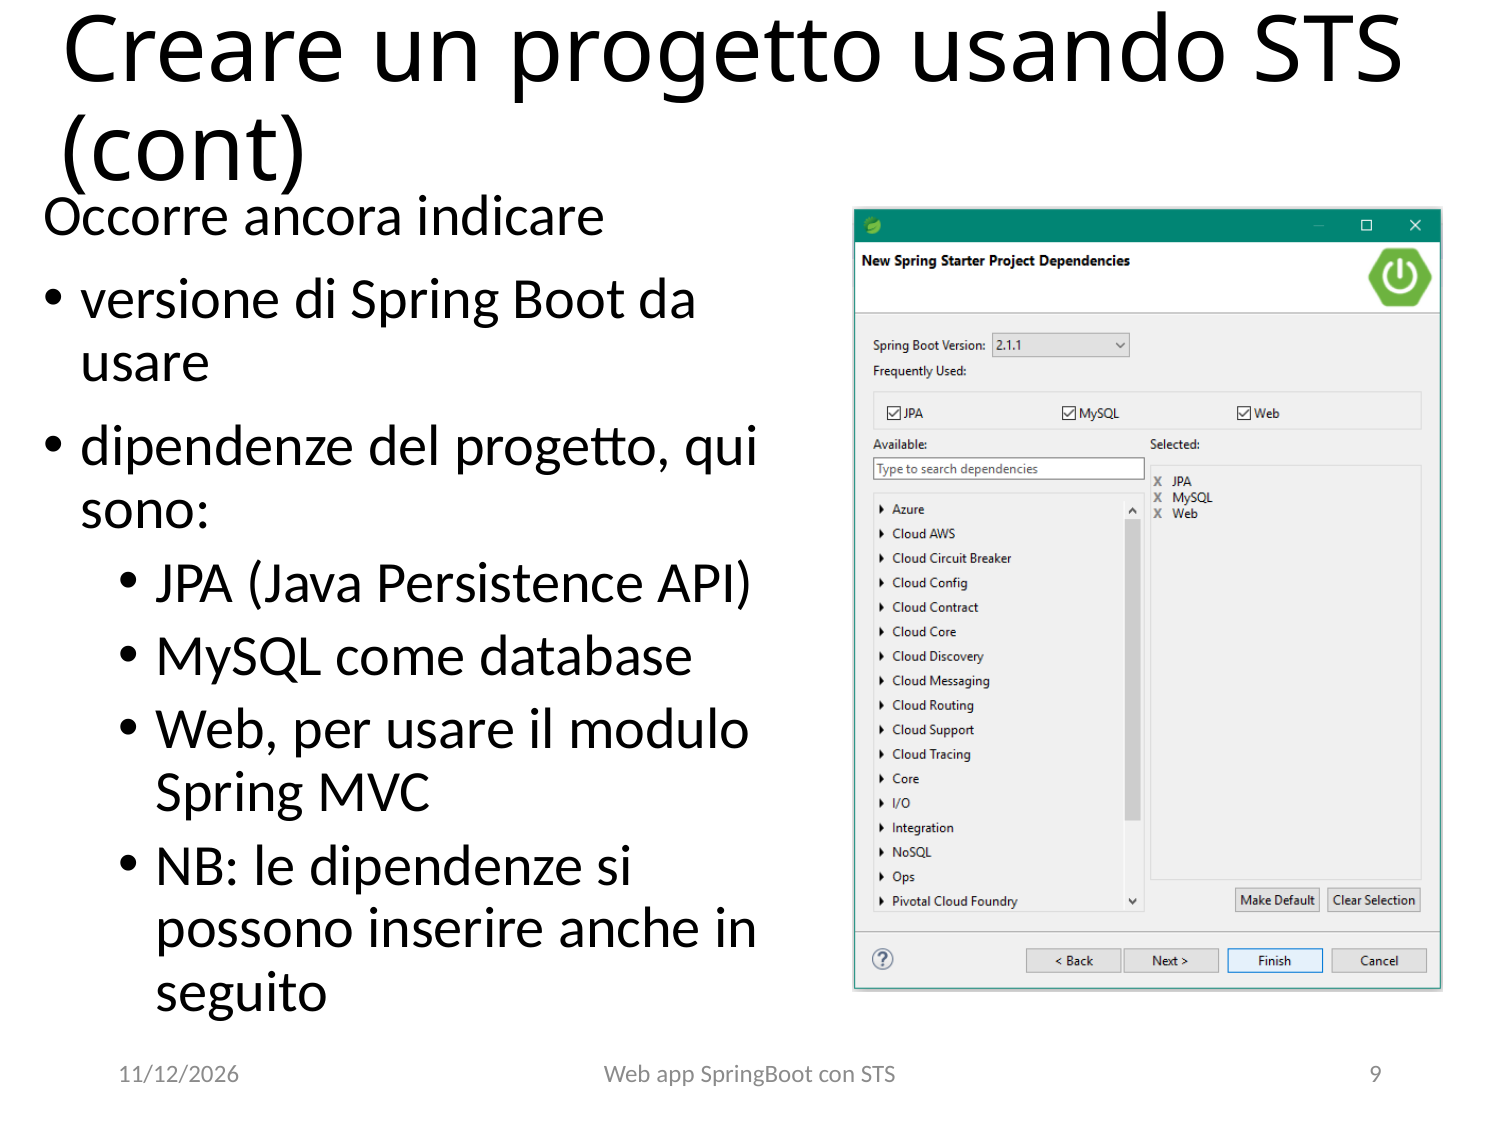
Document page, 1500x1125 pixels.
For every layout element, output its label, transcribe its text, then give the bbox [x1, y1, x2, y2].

list Occorre ancora indicare versione di Spring Boot da usare dipendenze del progetto, qui sono: JPA (Java Persistence API) MySQL come database Web, per usare il modulo Spring MVC NB: le dipendenze si possono inserire anche in seguito [28, 177, 853, 1014]
title Creare un progetto usando STS (cont) [46, 26, 1460, 178]
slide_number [103, 1042, 441, 1103]
footer Web app SpringBoot con STS [496, 1042, 1004, 1103]
slide_number 8 [1059, 1042, 1397, 1103]
picture [852, 206, 1443, 992]
